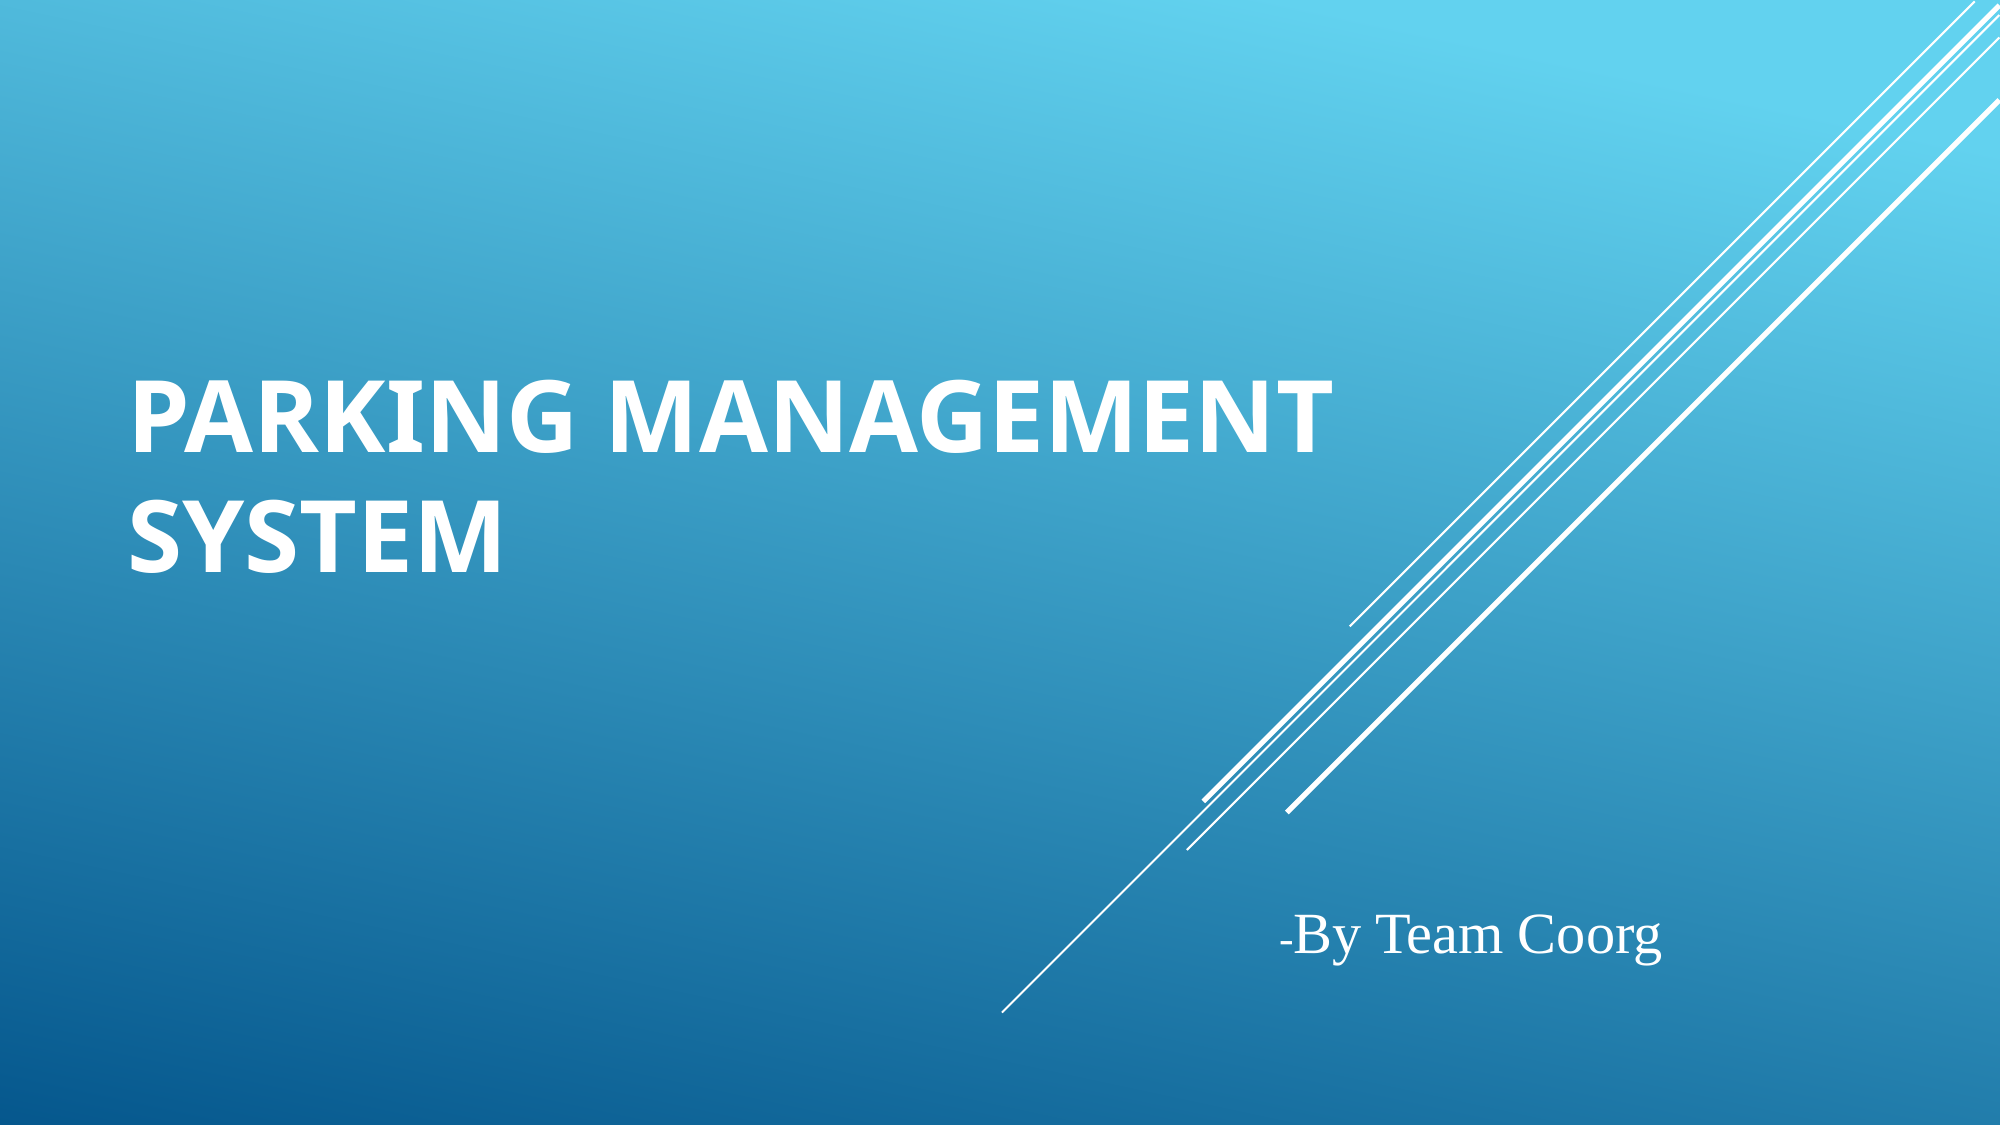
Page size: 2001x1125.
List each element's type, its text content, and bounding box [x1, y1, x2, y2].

title PARKING MANAGEMENT SYSTEM [112, 112, 1425, 600]
subtitle -By Team Coorg [1264, 888, 2000, 1103]
